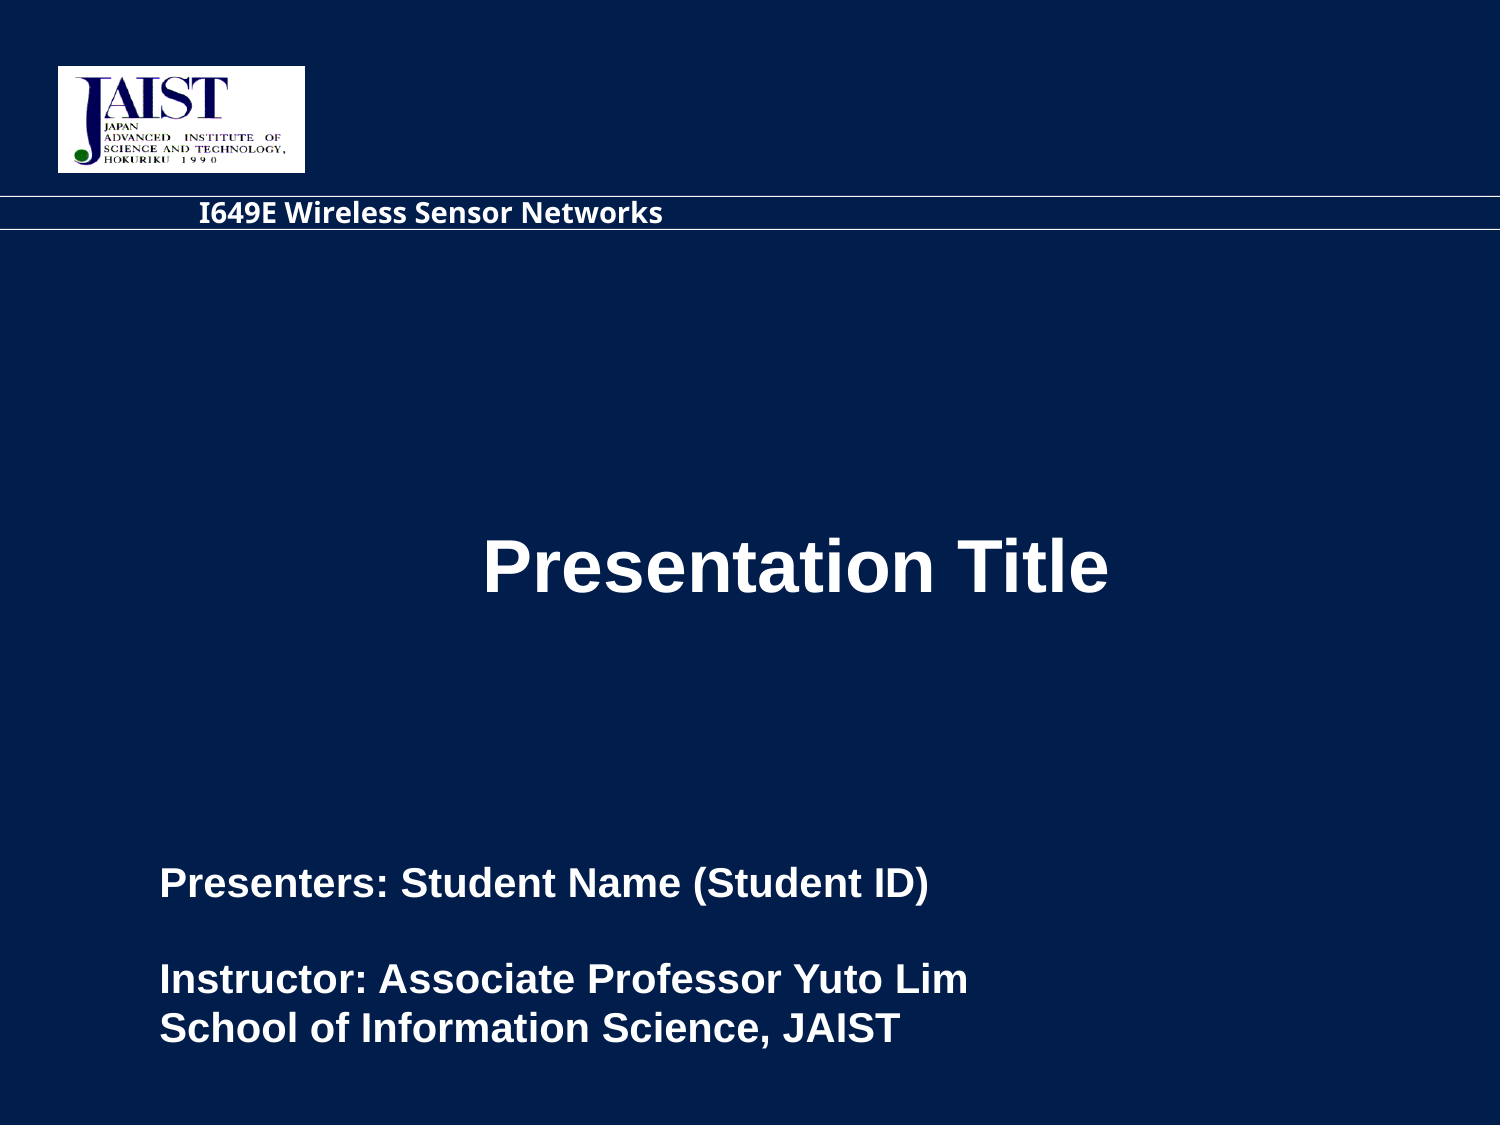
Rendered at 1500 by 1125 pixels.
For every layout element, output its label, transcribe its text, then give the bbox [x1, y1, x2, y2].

picture [58, 66, 305, 173]
subtitle Presenters: Student Name (Student ID) Instructor: Associate Professor Yuto Lim School of Information Science, JAIST [159, 857, 1338, 1071]
title Presentation Title [160, 373, 1448, 752]
